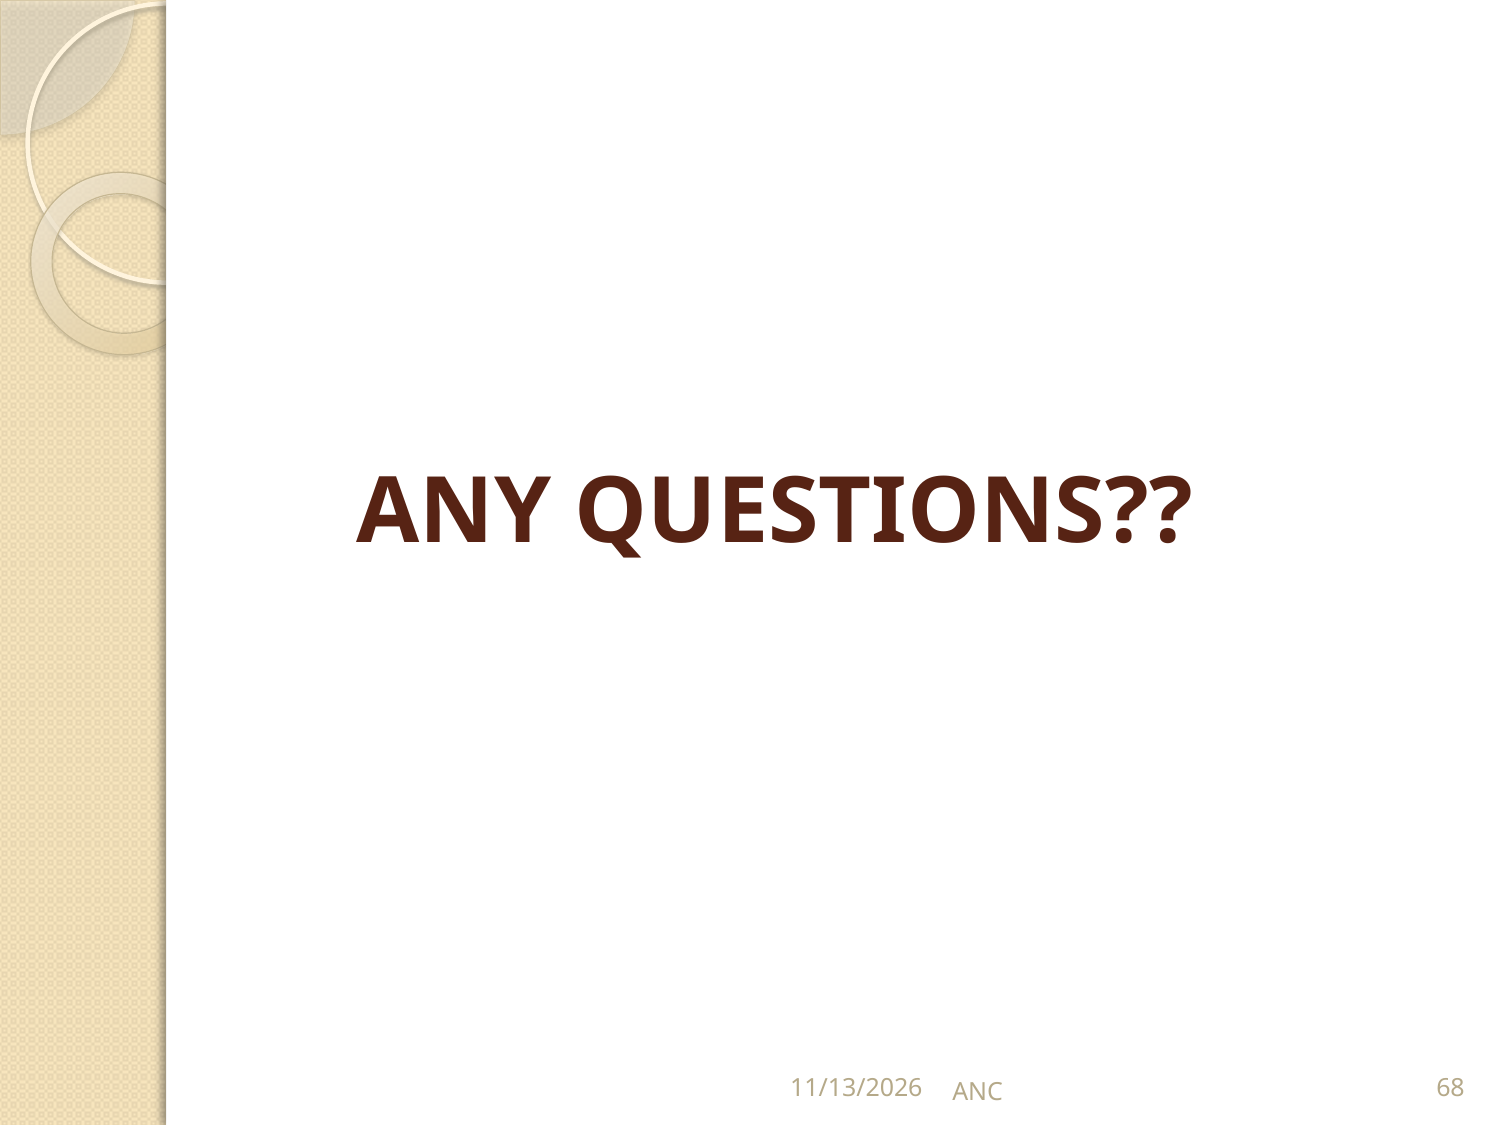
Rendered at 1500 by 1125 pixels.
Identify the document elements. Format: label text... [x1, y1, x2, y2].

slide_number 15-Nov-16 [587, 1034, 937, 1113]
slide_number 68 [1413, 1034, 1488, 1113]
footer ANC [937, 1034, 1413, 1113]
title ANY QUESTIONS?? [200, 375, 1350, 638]
